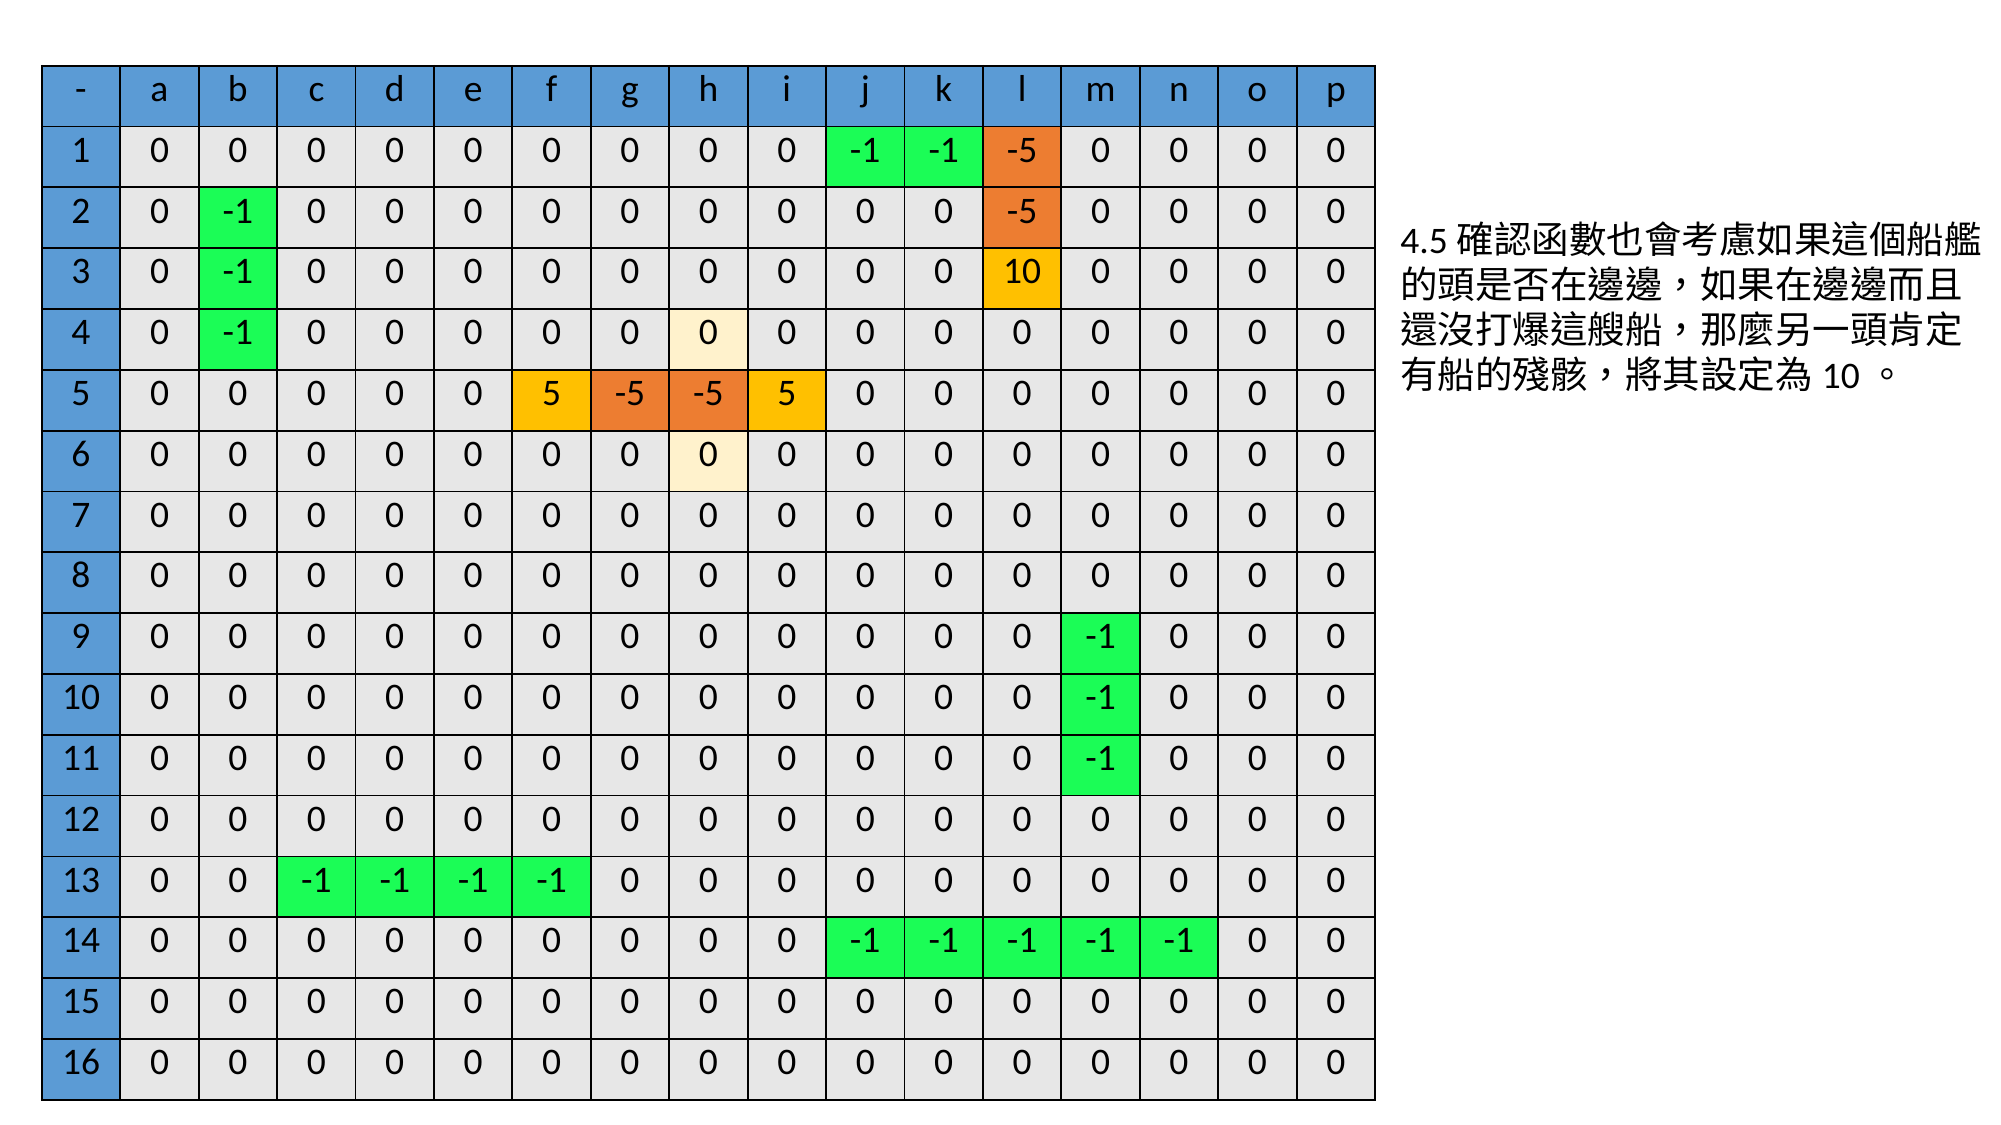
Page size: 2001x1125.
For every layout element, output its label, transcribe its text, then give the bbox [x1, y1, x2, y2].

table_cell 0 [1298, 857, 1374, 916]
table_cell 8 [43, 553, 119, 612]
table_cell 0 [984, 1040, 1060, 1099]
table_cell 0 [513, 1040, 590, 1099]
table_cell 0 [749, 675, 825, 734]
table_cell 0 [984, 310, 1060, 369]
table_cell 0 [670, 492, 747, 551]
table_cell 0 [435, 127, 511, 186]
table_cell 0 [592, 432, 668, 491]
table_cell 0 [905, 553, 982, 612]
table_cell 0 [749, 796, 825, 856]
table_cell 0 [984, 979, 1060, 1038]
table_header a [121, 67, 198, 126]
table_cell -1 [435, 857, 511, 916]
table_cell 0 [1219, 979, 1296, 1038]
table_cell 0 [1219, 127, 1296, 186]
table_cell 0 [1062, 553, 1139, 612]
table_cell 0 [1298, 675, 1374, 734]
table_cell -5 [670, 371, 747, 430]
text_box 4.5確認函數也會考慮如果這個船艦的頭是否在邊邊，如果在邊邊而且還沒打爆這艘船，那麼另一頭肯定有船的殘骸，將其設定為10。 [1385, 208, 2000, 404]
table_cell 0 [827, 675, 904, 734]
table_header m [1062, 67, 1139, 126]
table_cell 0 [827, 492, 904, 551]
table_cell 0 [1062, 188, 1139, 247]
table_cell 0 [1141, 1040, 1217, 1099]
table_cell 0 [827, 188, 904, 247]
table_cell 0 [827, 553, 904, 612]
table_cell 0 [278, 310, 355, 369]
table_cell 13 [43, 857, 119, 916]
table_cell 0 [592, 614, 668, 673]
table_cell 0 [121, 979, 198, 1038]
table_cell 0 [1219, 371, 1296, 430]
table_cell 12 [43, 796, 119, 856]
table_cell 0 [984, 614, 1060, 673]
table_cell 0 [200, 796, 276, 856]
table_cell 0 [592, 553, 668, 612]
table_cell 0 [827, 371, 904, 430]
table_cell 0 [827, 249, 904, 308]
table_cell 0 [1298, 310, 1374, 369]
table_cell 0 [592, 796, 668, 856]
table_cell 0 [592, 492, 668, 551]
table_cell 0 [200, 918, 276, 977]
table_cell 10 [984, 249, 1060, 308]
table_cell 0 [356, 249, 433, 308]
table_cell 0 [984, 492, 1060, 551]
table_cell 0 [749, 1040, 825, 1099]
table_cell 0 [1141, 310, 1217, 369]
table_cell 0 [513, 127, 590, 186]
table_cell 0 [670, 1040, 747, 1099]
table_cell 0 [749, 492, 825, 551]
table_cell 0 [1219, 796, 1296, 856]
table_cell 0 [513, 432, 590, 491]
table_cell 0 [200, 371, 276, 430]
table_cell 0 [1141, 188, 1217, 247]
table_cell -1 [984, 918, 1060, 977]
table_cell 0 [827, 736, 904, 795]
table_cell 0 [1298, 979, 1374, 1038]
table_cell 0 [121, 188, 198, 247]
table_cell 0 [1141, 979, 1217, 1038]
table_cell 0 [1298, 796, 1374, 856]
table_header n [1141, 67, 1217, 126]
table_cell -5 [984, 127, 1060, 186]
table_cell 0 [1219, 675, 1296, 734]
table_cell 0 [278, 675, 355, 734]
table_cell 0 [200, 1040, 276, 1099]
table_cell 0 [200, 675, 276, 734]
table_cell 0 [905, 736, 982, 795]
table_cell 0 [592, 188, 668, 247]
table_cell 0 [435, 614, 511, 673]
table_cell 0 [1062, 127, 1139, 186]
table_cell 2 [43, 188, 119, 247]
table_header p [1298, 67, 1374, 126]
table_cell 0 [356, 675, 433, 734]
table_cell 0 [1219, 553, 1296, 612]
table_cell 0 [278, 796, 355, 856]
table_cell 0 [200, 979, 276, 1038]
table_header j [827, 67, 904, 126]
table_cell 0 [1219, 1040, 1296, 1099]
table_cell 0 [1141, 614, 1217, 673]
table_cell 0 [513, 188, 590, 247]
table_cell 0 [121, 736, 198, 795]
table_cell 0 [984, 553, 1060, 612]
table_cell -1 [827, 127, 904, 186]
table_cell 0 [749, 979, 825, 1038]
table_cell 0 [513, 553, 590, 612]
table_cell 0 [827, 614, 904, 673]
table_header k [905, 67, 982, 126]
table_cell 0 [1219, 736, 1296, 795]
table_cell 0 [827, 857, 904, 916]
table_cell 0 [1298, 127, 1374, 186]
table_cell 0 [905, 310, 982, 369]
table_cell 0 [592, 127, 668, 186]
table_cell 0 [1298, 432, 1374, 491]
table_cell 0 [356, 979, 433, 1038]
table_cell 0 [121, 1040, 198, 1099]
table_cell 0 [984, 736, 1060, 795]
table_cell 10 [43, 675, 119, 734]
table_cell 5 [513, 371, 590, 430]
table_cell 0 [278, 127, 355, 186]
table_cell -1 [1062, 614, 1139, 673]
table_cell -1 [200, 310, 276, 369]
table_cell 0 [356, 796, 433, 856]
table_cell 0 [905, 614, 982, 673]
table_cell 0 [121, 492, 198, 551]
table_cell 0 [121, 371, 198, 430]
table_cell 0 [278, 249, 355, 308]
table_cell 0 [905, 857, 982, 916]
table_header g [592, 67, 668, 126]
table_header o [1219, 67, 1296, 126]
table_cell 0 [749, 553, 825, 612]
table_cell 0 [1298, 188, 1374, 247]
table_cell -1 [356, 857, 433, 916]
table_cell 0 [356, 553, 433, 612]
table_cell 0 [356, 918, 433, 977]
table_cell -1 [1062, 736, 1139, 795]
table_cell -1 [1062, 918, 1139, 977]
table_cell 0 [356, 371, 433, 430]
table_cell 0 [356, 127, 433, 186]
table_cell 0 [1062, 310, 1139, 369]
table_cell 0 [1062, 796, 1139, 856]
table_cell 0 [1298, 553, 1374, 612]
table_cell 0 [984, 857, 1060, 916]
table_cell 0 [1062, 249, 1139, 308]
table_cell -1 [200, 188, 276, 247]
table_cell 0 [356, 736, 433, 795]
table_cell 5 [749, 371, 825, 430]
table_cell 0 [1062, 1040, 1139, 1099]
table_cell 0 [1298, 492, 1374, 551]
table_cell 0 [200, 614, 276, 673]
table_cell 0 [749, 432, 825, 491]
table_cell 16 [43, 1040, 119, 1099]
table_cell 0 [356, 188, 433, 247]
table_cell 1 [43, 127, 119, 186]
table_cell -1 [278, 857, 355, 916]
table_cell 0 [278, 188, 355, 247]
table_cell 0 [827, 310, 904, 369]
table_cell 0 [513, 675, 590, 734]
table_cell 0 [1219, 188, 1296, 247]
table_cell 0 [435, 188, 511, 247]
table_cell 0 [905, 188, 982, 247]
table_cell 0 [1141, 249, 1217, 308]
table_cell 0 [356, 492, 433, 551]
table_cell 0 [670, 918, 747, 977]
table_cell 0 [435, 1040, 511, 1099]
table_cell 0 [435, 310, 511, 369]
table_cell 0 [513, 918, 590, 977]
table_cell 0 [670, 432, 747, 491]
table_cell 0 [905, 796, 982, 856]
table_cell 0 [905, 432, 982, 491]
table_cell 0 [827, 979, 904, 1038]
table_cell 0 [1298, 249, 1374, 308]
table_cell -1 [200, 249, 276, 308]
table_cell 5 [43, 371, 119, 430]
table_cell 0 [749, 918, 825, 977]
table_cell 0 [435, 796, 511, 856]
table_header c [278, 67, 355, 126]
table_cell 0 [749, 614, 825, 673]
table_cell 0 [278, 918, 355, 977]
table_cell 0 [670, 675, 747, 734]
table_cell 0 [905, 979, 982, 1038]
table_cell 0 [1141, 127, 1217, 186]
table_cell 0 [1141, 796, 1217, 856]
table_cell -5 [984, 188, 1060, 247]
table_cell 0 [592, 249, 668, 308]
table_cell 0 [121, 918, 198, 977]
table_cell 0 [200, 127, 276, 186]
table_cell 0 [278, 614, 355, 673]
table_cell 0 [200, 492, 276, 551]
table_cell 0 [435, 918, 511, 977]
table_header b [200, 67, 276, 126]
table_cell 0 [435, 492, 511, 551]
table_cell 0 [749, 857, 825, 916]
table_cell 0 [749, 736, 825, 795]
table_cell 0 [670, 736, 747, 795]
table_cell 9 [43, 614, 119, 673]
table_cell 0 [749, 249, 825, 308]
table_cell 0 [1141, 736, 1217, 795]
table_cell 0 [1062, 857, 1139, 916]
table_cell 0 [435, 675, 511, 734]
table_cell 0 [1141, 675, 1217, 734]
table_cell 0 [984, 796, 1060, 856]
table_cell 0 [278, 432, 355, 491]
table_cell 0 [905, 492, 982, 551]
table_cell 0 [984, 675, 1060, 734]
table_cell 0 [513, 310, 590, 369]
table_cell 0 [749, 127, 825, 186]
table_cell 0 [1219, 432, 1296, 491]
table_cell 0 [435, 979, 511, 1038]
table_cell 0 [1062, 432, 1139, 491]
table_cell 0 [278, 371, 355, 430]
table_cell 4 [43, 310, 119, 369]
table_cell 0 [513, 979, 590, 1038]
table_cell 7 [43, 492, 119, 551]
table_cell 0 [513, 492, 590, 551]
table_cell 0 [356, 432, 433, 491]
table_cell 0 [905, 371, 982, 430]
table_cell 0 [1141, 492, 1217, 551]
table_cell 0 [905, 1040, 982, 1099]
table_cell 0 [435, 432, 511, 491]
table_cell -1 [513, 857, 590, 916]
table_header d [356, 67, 433, 126]
table_cell 0 [749, 310, 825, 369]
table_cell -1 [905, 918, 982, 977]
table_cell 0 [1298, 918, 1374, 977]
table_cell 0 [1298, 614, 1374, 673]
table_cell 0 [1062, 371, 1139, 430]
table_cell 0 [592, 918, 668, 977]
table_cell 11 [43, 736, 119, 795]
table_cell 0 [435, 371, 511, 430]
table_cell 0 [200, 736, 276, 795]
table_cell 0 [200, 553, 276, 612]
table_cell -1 [905, 127, 982, 186]
table_cell 0 [1298, 736, 1374, 795]
table_cell 0 [1141, 553, 1217, 612]
table_cell 0 [356, 1040, 433, 1099]
table_cell 0 [592, 979, 668, 1038]
table_cell 0 [592, 736, 668, 795]
table_cell 6 [43, 432, 119, 491]
table_header i [749, 67, 825, 126]
table_cell 0 [670, 188, 747, 247]
table_cell 0 [121, 614, 198, 673]
table_cell 0 [670, 127, 747, 186]
table_cell 0 [827, 1040, 904, 1099]
table_cell 0 [905, 249, 982, 308]
table_cell -1 [1062, 675, 1139, 734]
table_header e [435, 67, 511, 126]
table_cell 0 [1141, 857, 1217, 916]
table_cell 15 [43, 979, 119, 1038]
table_cell 0 [121, 127, 198, 186]
table_header h [670, 67, 747, 126]
table_cell 0 [670, 249, 747, 308]
table_cell 0 [1219, 614, 1296, 673]
table_cell 0 [670, 857, 747, 916]
table_cell 0 [1141, 371, 1217, 430]
table_cell 0 [670, 553, 747, 612]
table_cell 0 [435, 249, 511, 308]
table_cell 0 [278, 736, 355, 795]
table_cell 0 [592, 310, 668, 369]
table_cell 0 [1219, 918, 1296, 977]
table_cell 0 [1219, 249, 1296, 308]
table_cell 14 [43, 918, 119, 977]
table_cell 0 [513, 736, 590, 795]
table_cell 0 [435, 553, 511, 612]
table_cell 0 [592, 675, 668, 734]
table_cell 0 [121, 432, 198, 491]
table_cell 0 [1141, 432, 1217, 491]
table_cell 0 [670, 979, 747, 1038]
table_cell 0 [670, 310, 747, 369]
table_cell 0 [121, 675, 198, 734]
table_header l [984, 67, 1060, 126]
table_cell 0 [278, 492, 355, 551]
table_cell 0 [592, 857, 668, 916]
table_header - [43, 67, 119, 126]
table_header f [513, 67, 590, 126]
table_cell 0 [592, 1040, 668, 1099]
table_cell 0 [1298, 1040, 1374, 1099]
table_cell 0 [670, 614, 747, 673]
table_cell 0 [984, 432, 1060, 491]
table_cell -1 [1141, 918, 1217, 977]
table_cell 0 [827, 432, 904, 491]
table_cell 0 [827, 796, 904, 856]
table_cell 0 [435, 736, 511, 795]
table_cell 0 [121, 553, 198, 612]
table_cell 0 [984, 371, 1060, 430]
table_cell 0 [121, 796, 198, 856]
table_cell 0 [356, 614, 433, 673]
table_cell 0 [905, 675, 982, 734]
table_cell 0 [1219, 492, 1296, 551]
table_cell 0 [278, 979, 355, 1038]
table_cell 0 [513, 614, 590, 673]
table_cell 0 [513, 796, 590, 856]
table_cell 0 [278, 553, 355, 612]
table_cell 0 [200, 857, 276, 916]
table_cell 0 [121, 249, 198, 308]
table_cell 0 [1219, 310, 1296, 369]
table_cell 3 [43, 249, 119, 308]
table_cell 0 [513, 249, 590, 308]
table_cell -5 [592, 371, 668, 430]
table_cell 0 [1062, 979, 1139, 1038]
table_cell 0 [278, 1040, 355, 1099]
table_cell 0 [356, 310, 433, 369]
table_cell 0 [1298, 371, 1374, 430]
table_cell 0 [121, 310, 198, 369]
table_cell 0 [121, 857, 198, 916]
table_cell 0 [670, 796, 747, 856]
table_cell 0 [1219, 857, 1296, 916]
table_cell 0 [1062, 492, 1139, 551]
table_cell 0 [749, 188, 825, 247]
table_cell 0 [200, 432, 276, 491]
table_cell -1 [827, 918, 904, 977]
